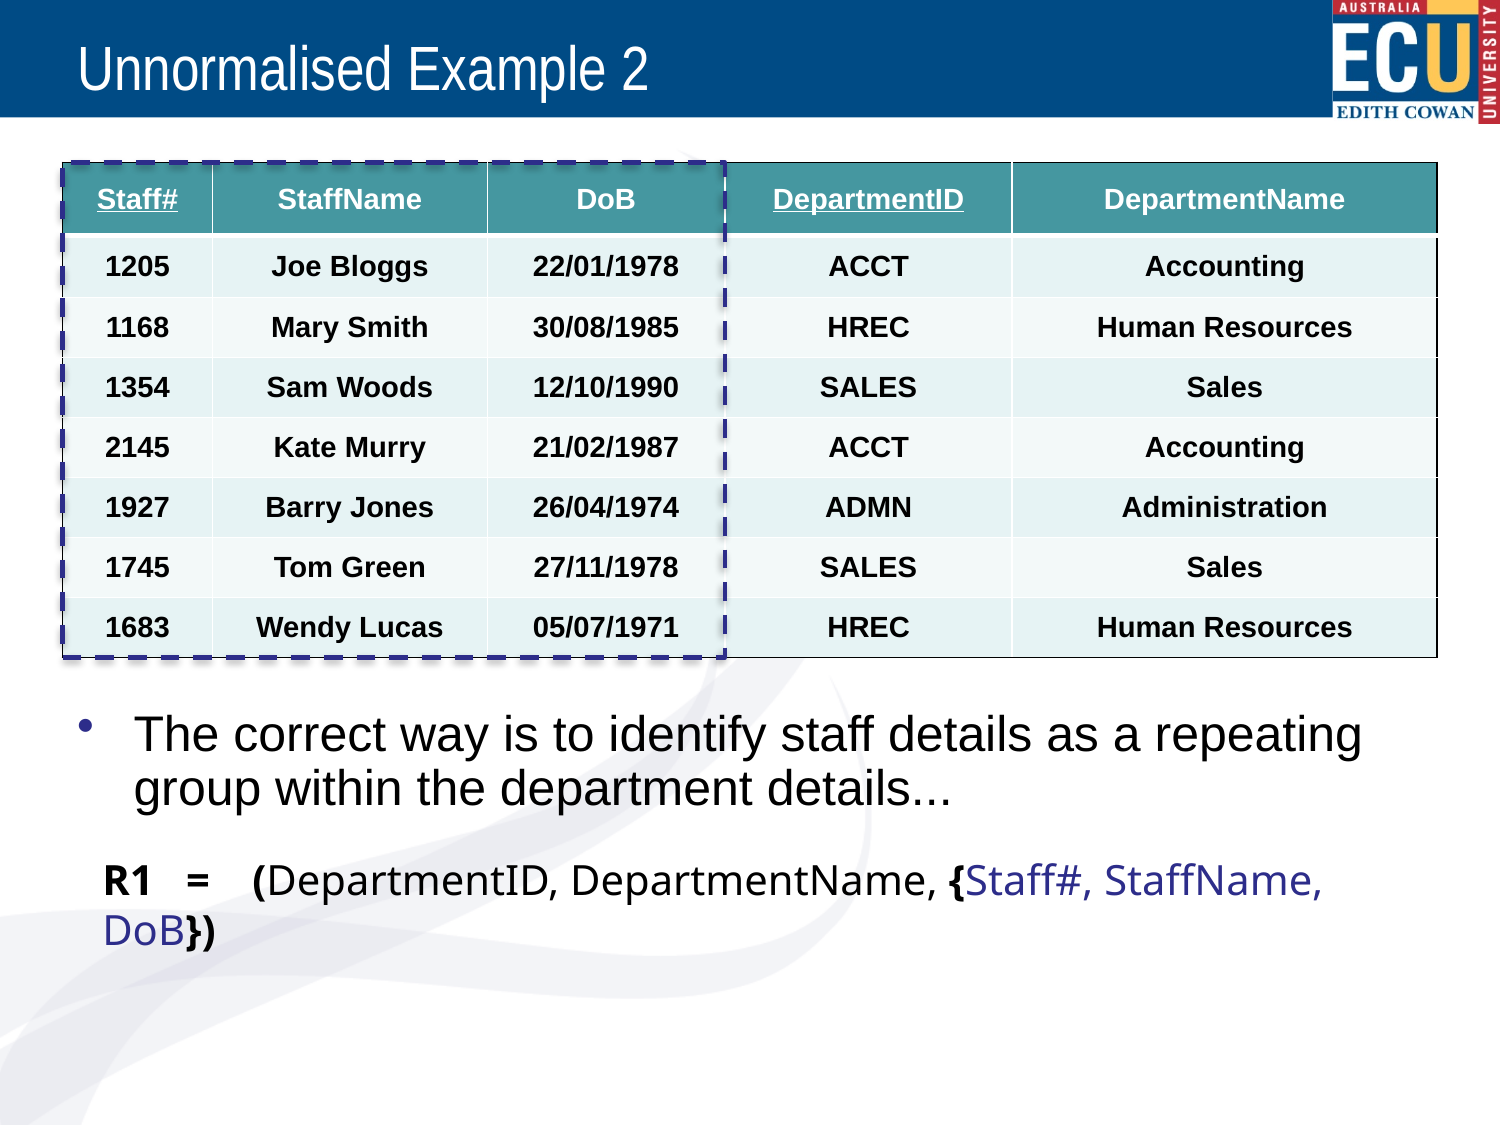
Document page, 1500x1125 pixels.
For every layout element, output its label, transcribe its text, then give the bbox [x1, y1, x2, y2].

text_box R1 = (DepartmentID, DepartmentName, {Staff#, StaffName, DoB}) [87, 846, 1450, 962]
table_cell Sales [1013, 538, 1436, 597]
table_cell Human Resources [1013, 298, 1436, 357]
picture [1333, 0, 1500, 124]
table_cell SALES [728, 358, 1011, 417]
table_cell Sales [1013, 358, 1436, 417]
table_cell ADMN [728, 478, 1011, 537]
table_cell Accounting [1013, 418, 1436, 477]
table_cell HREC [728, 298, 1011, 357]
table_cell ACCT [728, 238, 1011, 297]
table_cell HREC [728, 598, 1011, 657]
table_header DepartmentName [1013, 163, 1436, 233]
picture [0, 127, 925, 1125]
table_cell Administration [1013, 478, 1436, 537]
table_cell SALES [728, 538, 1011, 597]
table_cell ACCT [728, 418, 1011, 477]
table_cell Human Resources [1013, 598, 1436, 657]
title Unnormalised Example 2 [62, 0, 1326, 131]
table_header DepartmentID [726, 163, 1011, 233]
text_box The correct way is to identify staff details as a repeating group within the department details... [62, 700, 1475, 824]
text_box [62, 162, 726, 658]
table_cell Accounting [1013, 238, 1436, 297]
